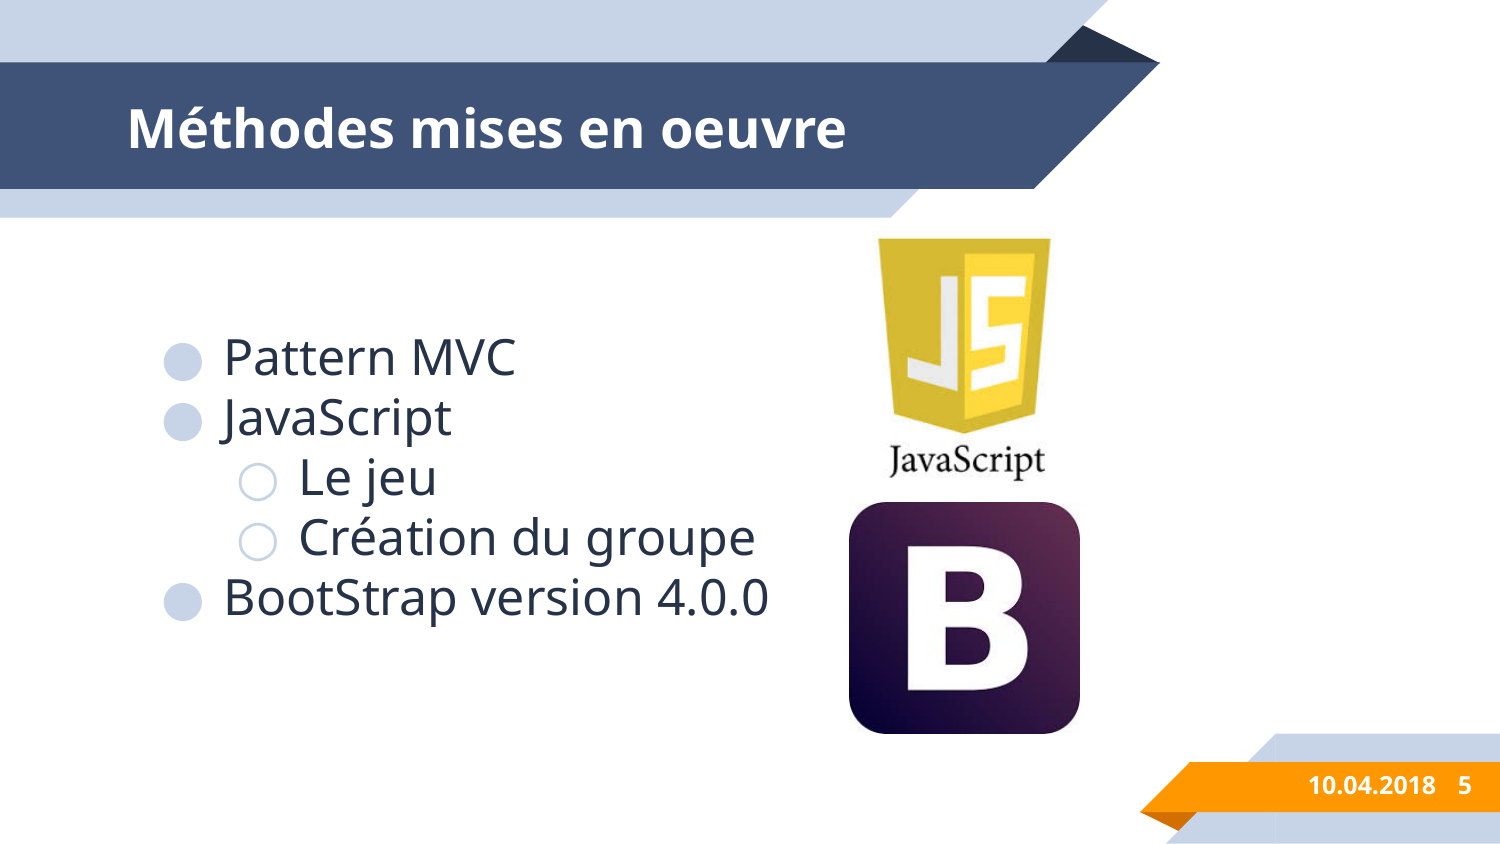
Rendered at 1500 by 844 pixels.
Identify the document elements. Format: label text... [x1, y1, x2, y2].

picture [849, 502, 1080, 734]
picture [836, 231, 1093, 488]
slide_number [1249, 760, 1494, 813]
list Pattern MVC JavaScript Le jeu Création du groupe BootStrap version 4.0.0 [133, 217, 1181, 734]
title Méthodes mises en oeuvre [111, 64, 1043, 190]
